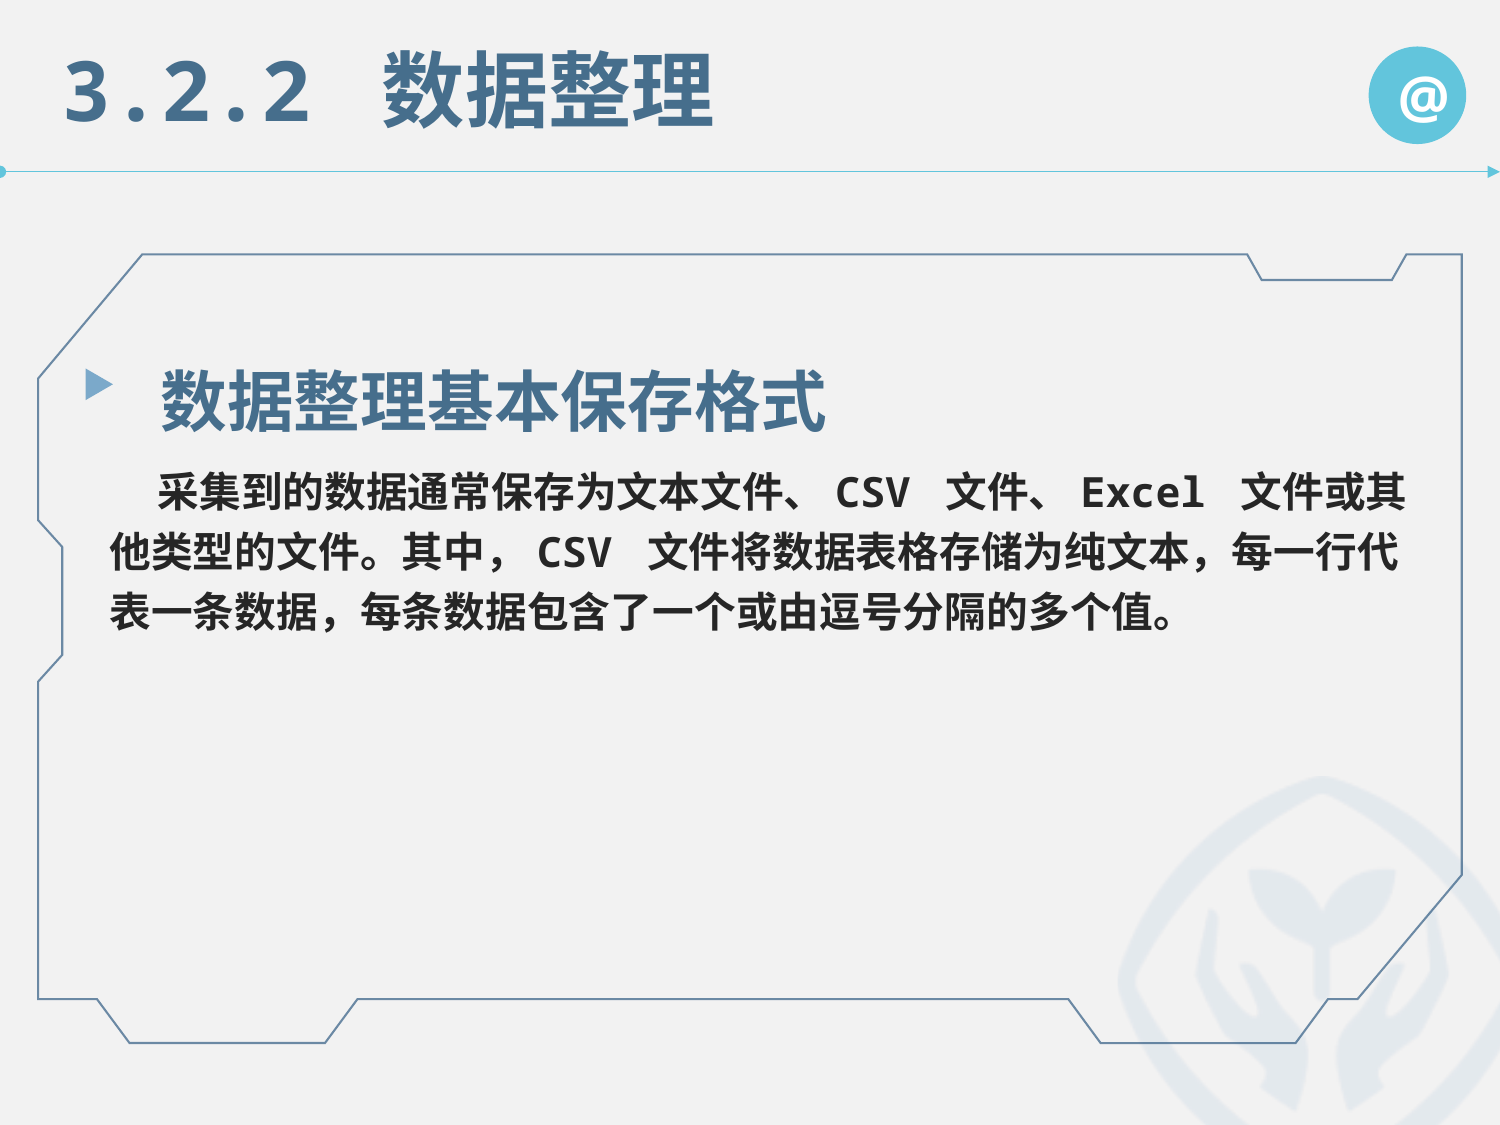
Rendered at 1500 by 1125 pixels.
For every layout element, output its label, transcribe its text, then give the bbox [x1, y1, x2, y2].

text_box @ [1368, 46, 1467, 145]
text_box 3.2.2 数据整理 [46, 30, 1083, 145]
picture [1117, 776, 1500, 1125]
text_box [37, 253, 1463, 1045]
